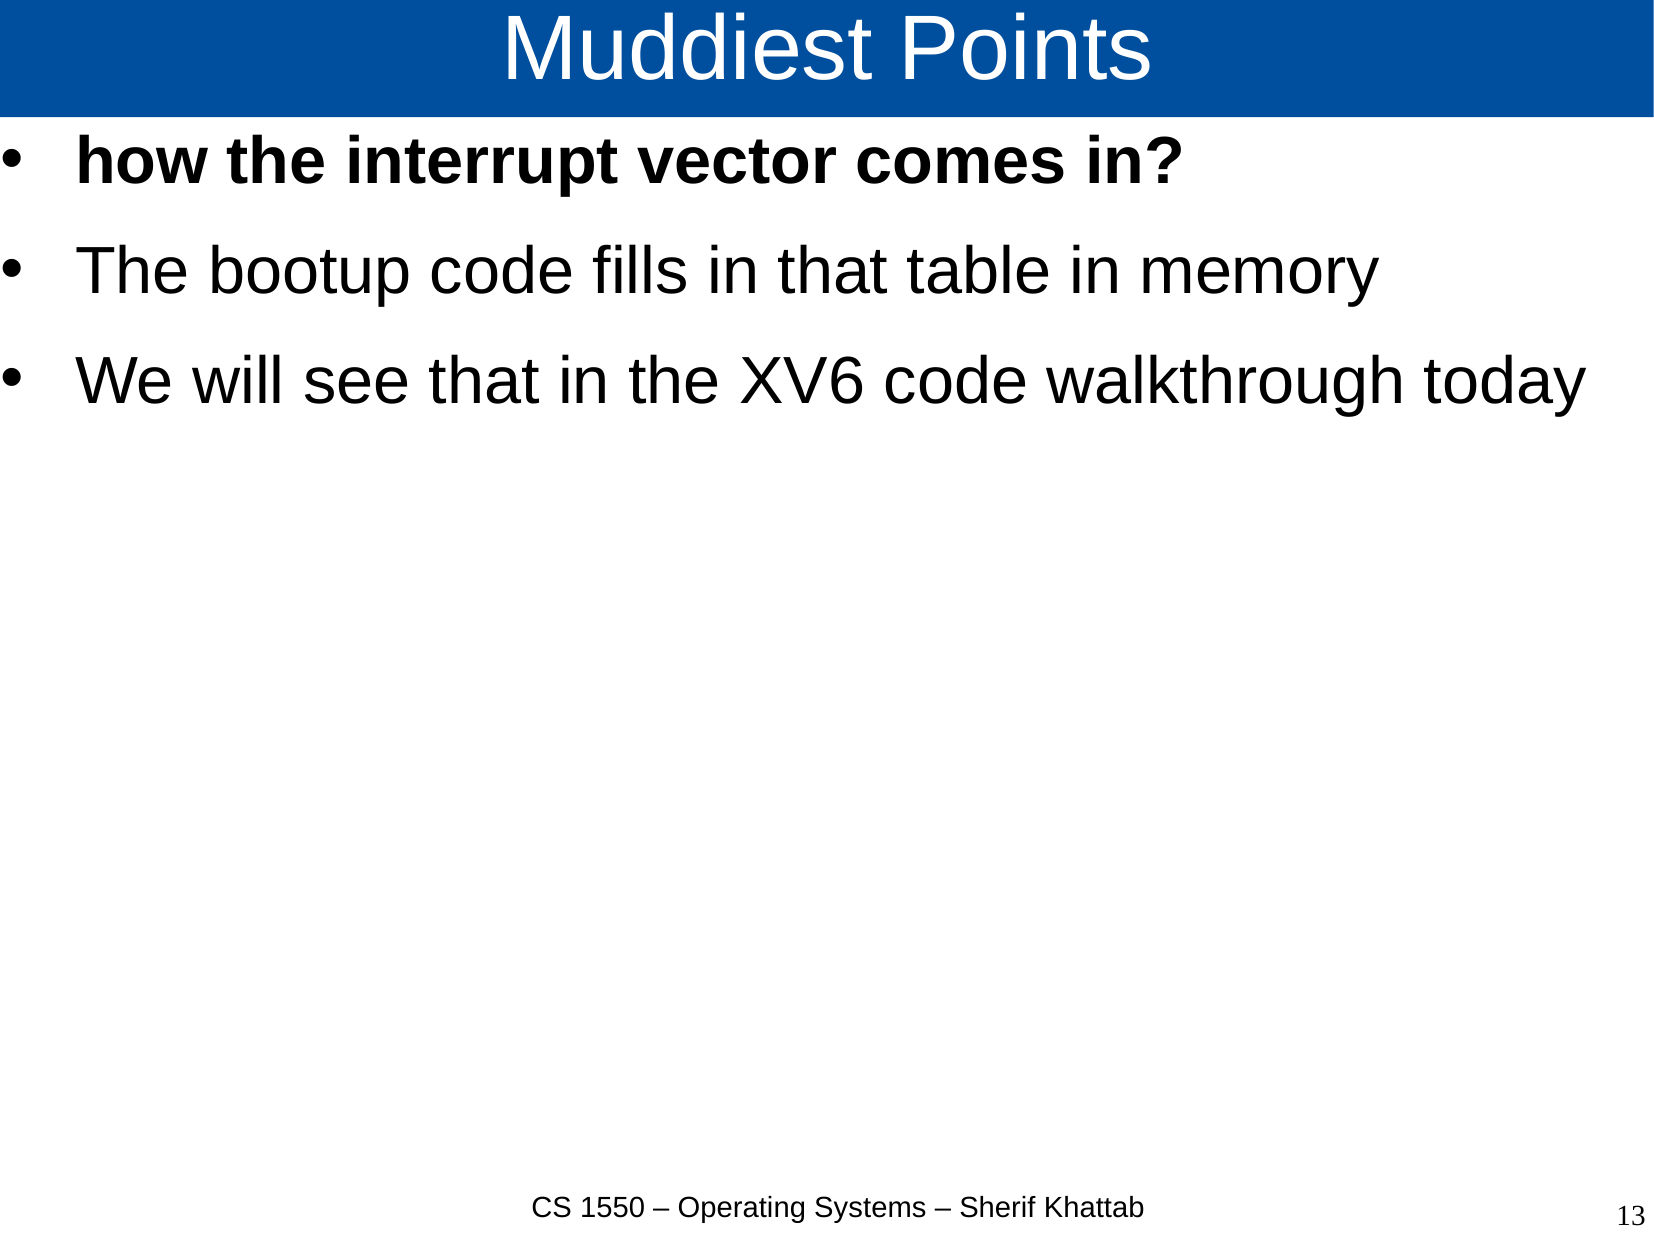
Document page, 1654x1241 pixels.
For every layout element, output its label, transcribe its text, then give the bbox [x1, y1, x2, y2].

list how the interrupt vector comes in? The bootup code fills in that table in memory We will see that in the XV6 code walkthrough today [0, 117, 1654, 1195]
slide_number 13 [1265, 1198, 1647, 1241]
footer CS 1550 – Operating Systems – Sherif Khattab [460, 1190, 1217, 1241]
title Muddiest Points [0, 0, 1654, 117]
